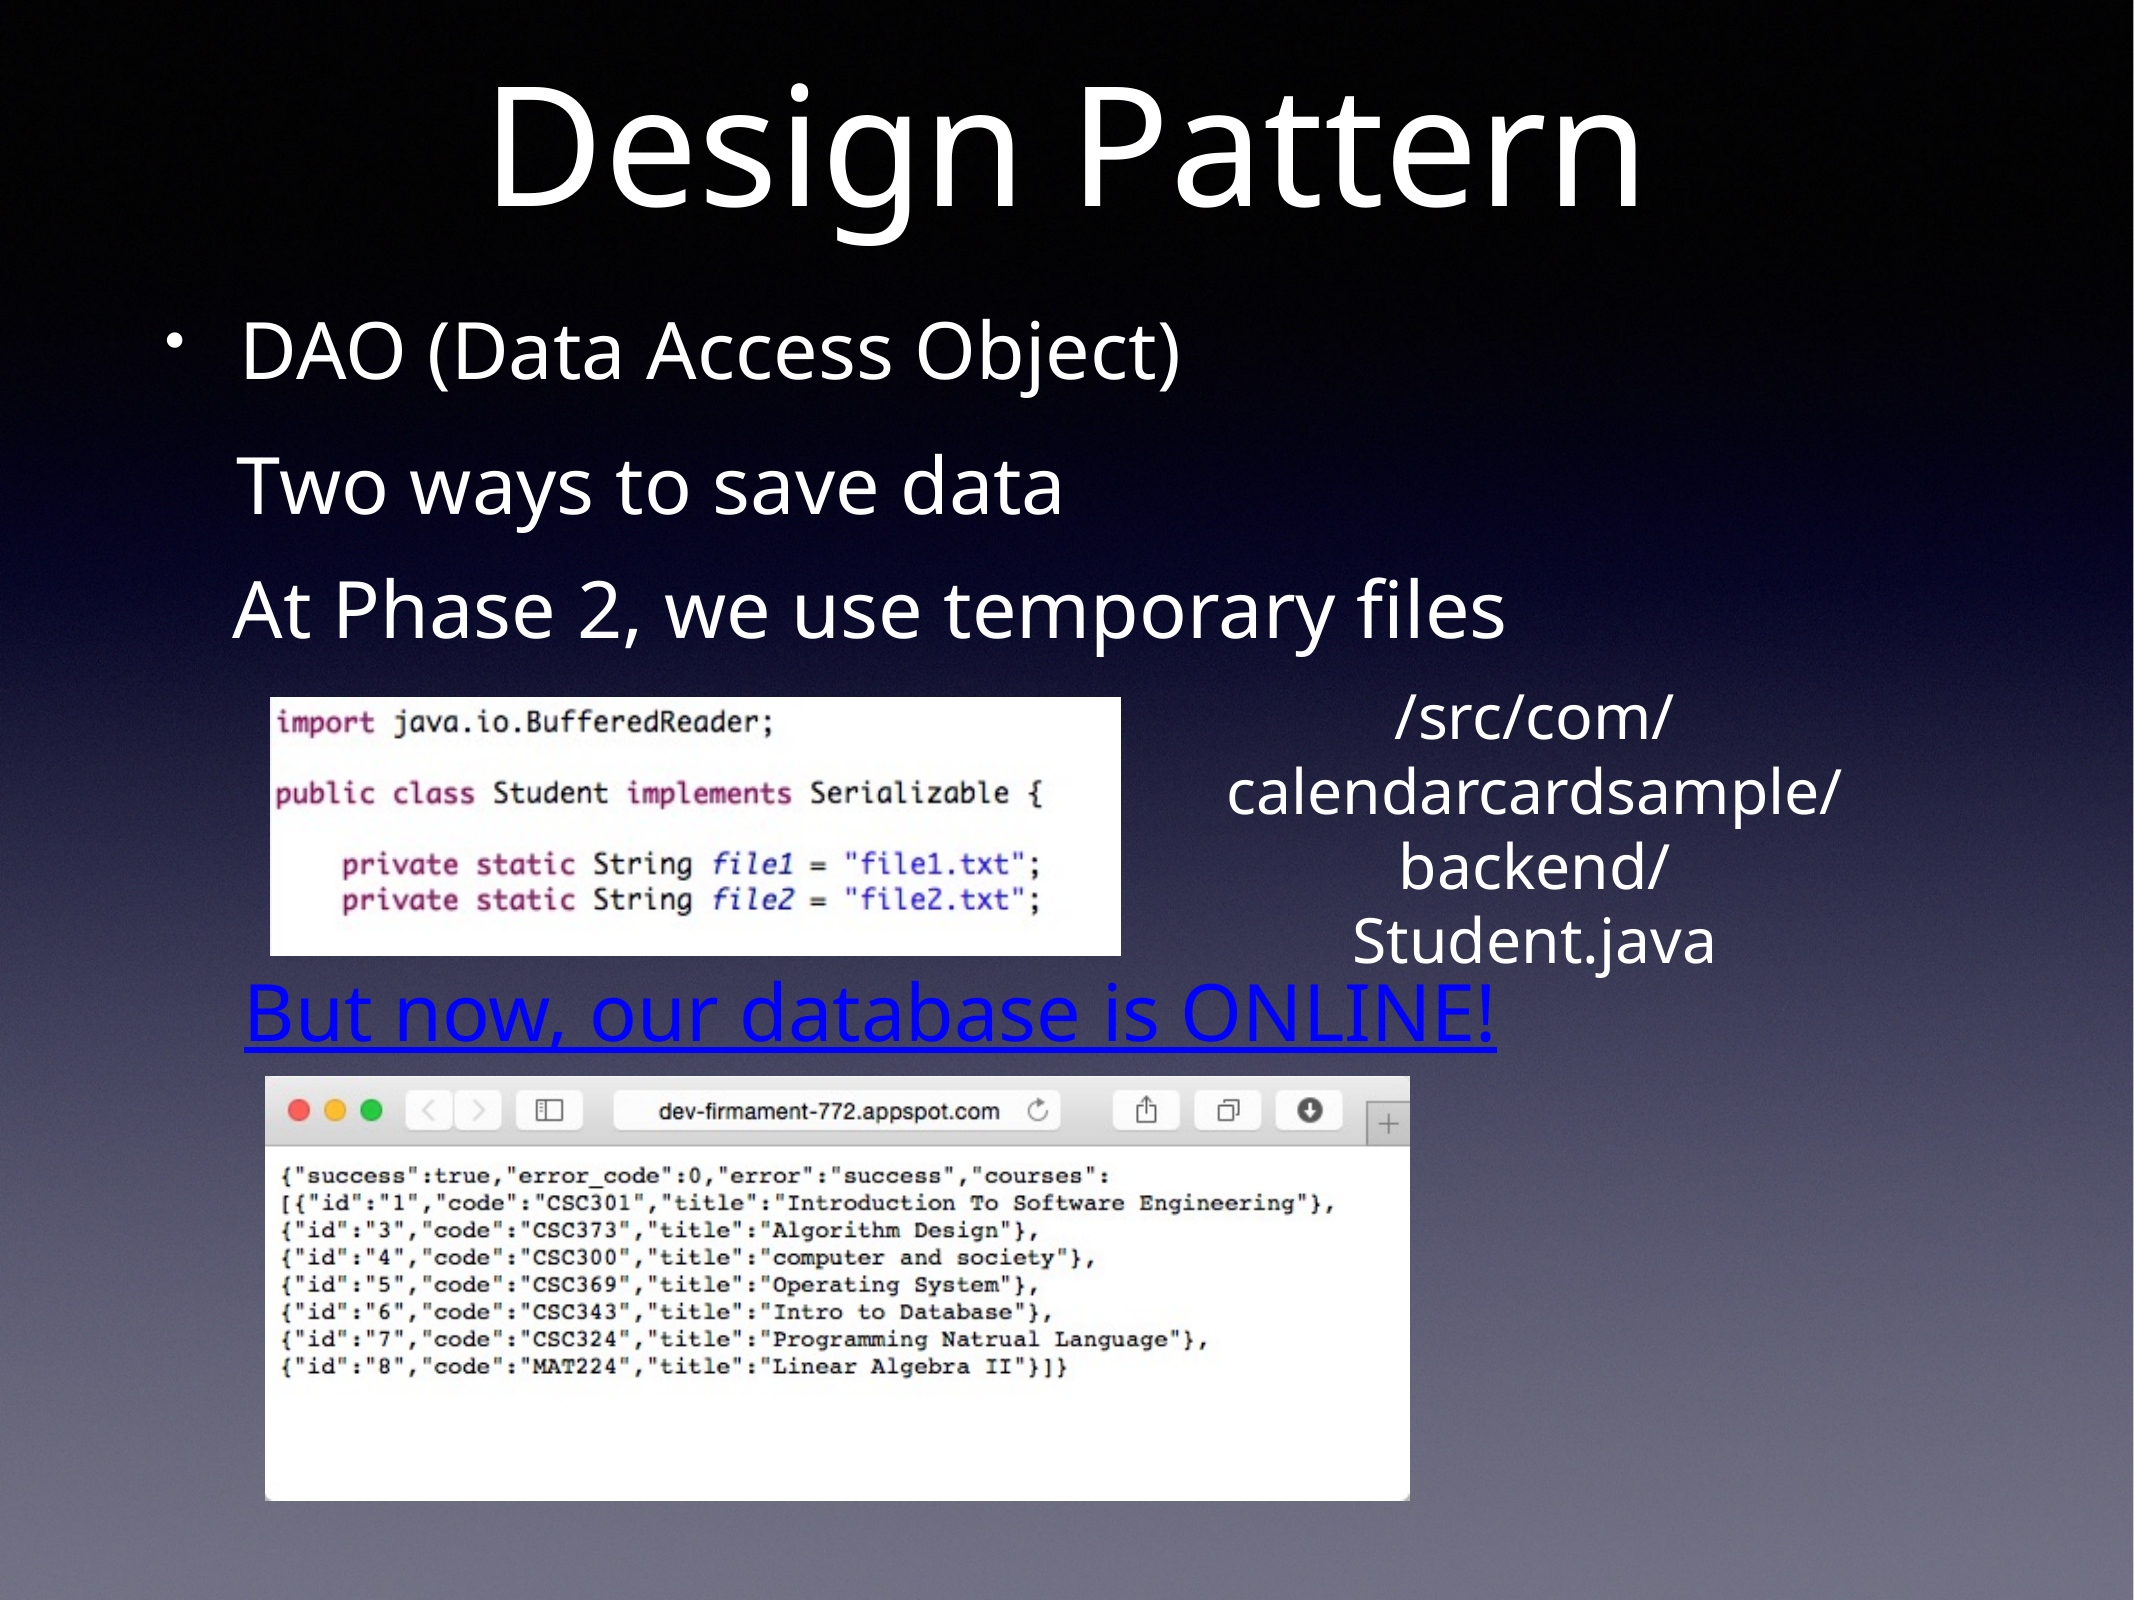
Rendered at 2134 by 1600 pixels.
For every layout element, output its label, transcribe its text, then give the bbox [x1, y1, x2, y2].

text_box /src/com/calendarcardsample/backend/Student.java [1216, 668, 1854, 985]
text_box Two ways to save data [228, 427, 1076, 539]
picture [0, 0, 2134, 1600]
text_box At Phase 2, we use temporary files [224, 551, 1517, 663]
title Design Pattern [155, 9, 1978, 269]
list DAO (Data Access Object) [164, 279, 1228, 416]
text_box But now, our database is ONLINE! [235, 953, 1506, 1079]
